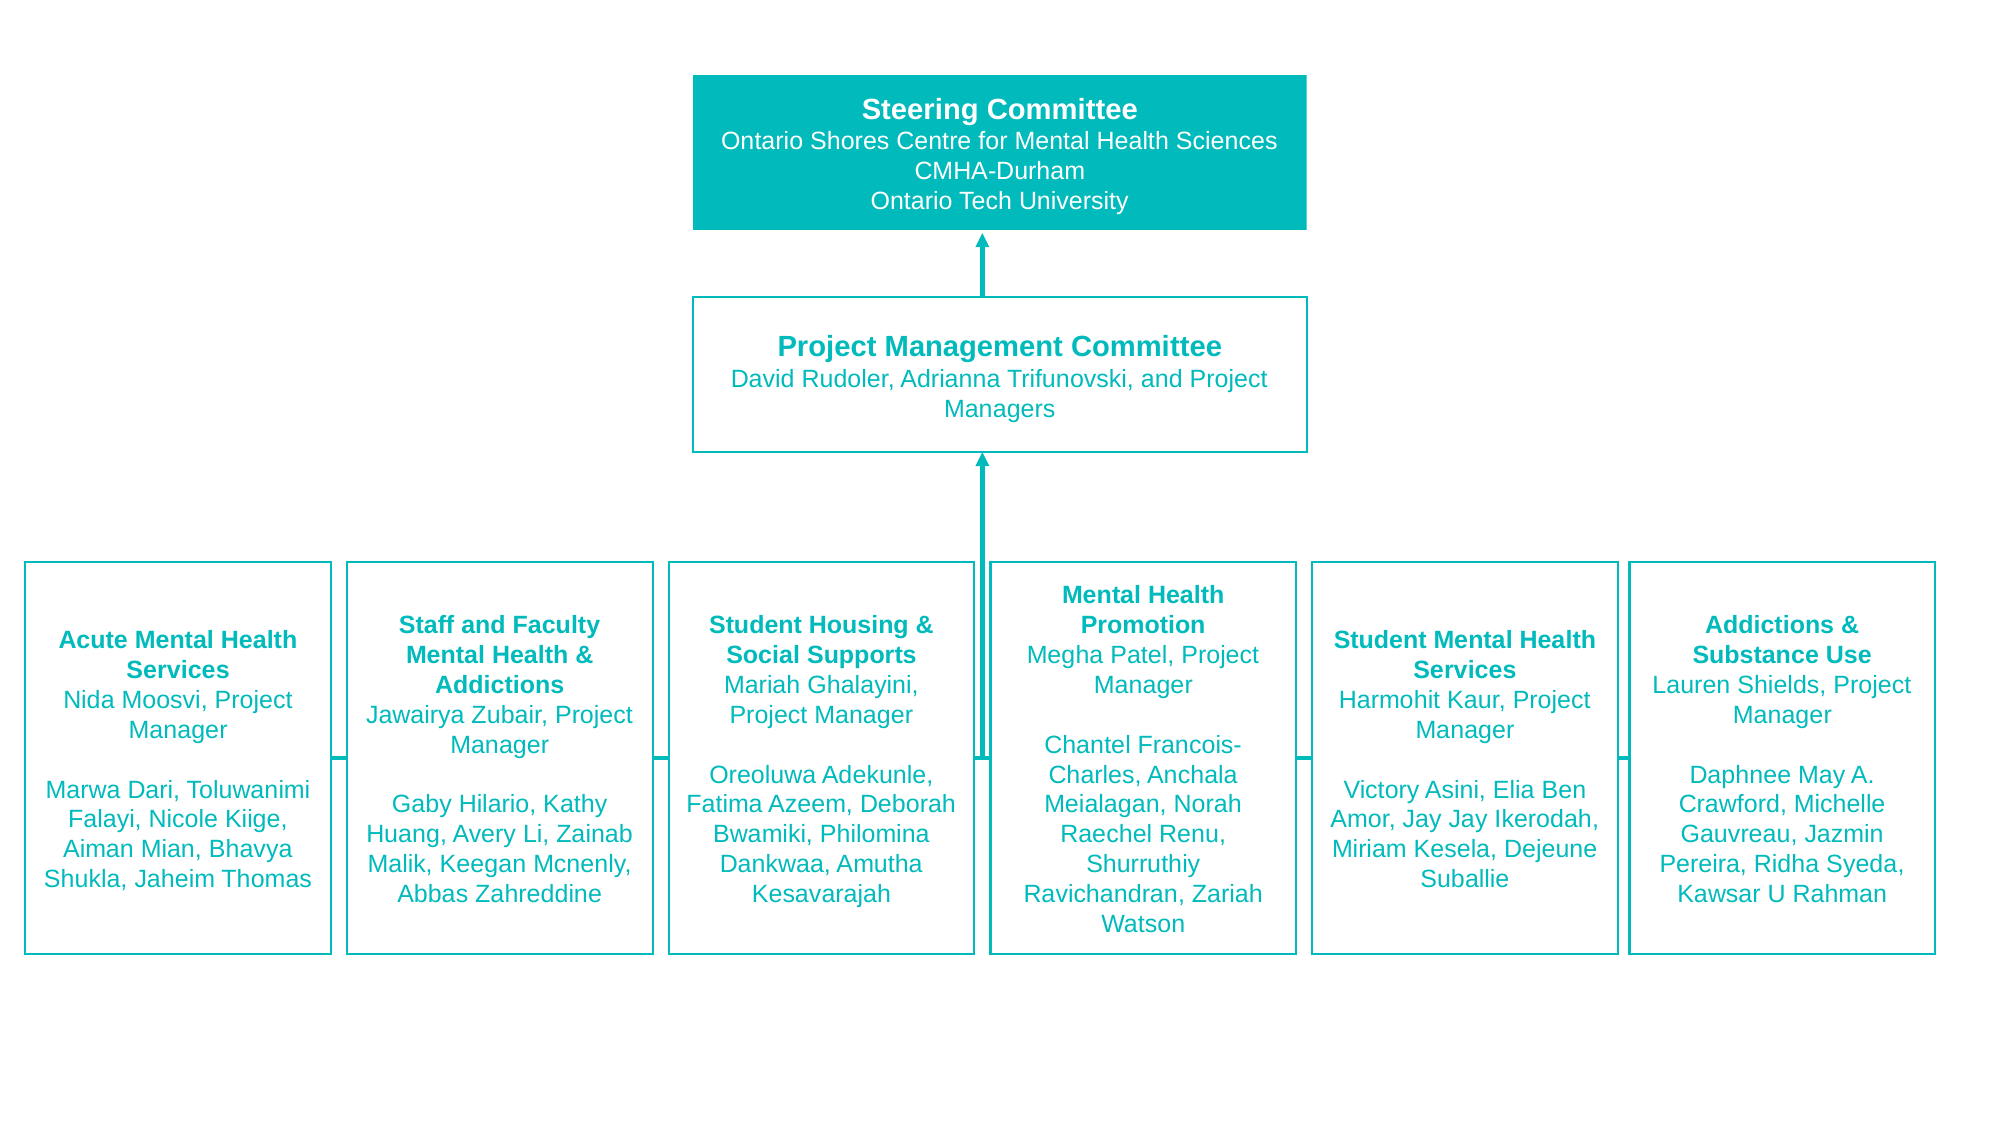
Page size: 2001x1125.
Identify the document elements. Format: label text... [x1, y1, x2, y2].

text_box Student Housing & Social Supports Mariah Ghalayini, Project Manager Oreoluwa Adekunle, Fatima Azeem, Deborah Bwamiki, Philomina Dankwaa, Amutha Kesavarajah [668, 759, 975, 955]
text_box Project Management Committee David Rudoler, Adrianna Trifunovski, and Project Managers [692, 296, 1308, 453]
text_box Acute Mental Health Services Nida Moosvi, Project Manager Marwa Dari, Toluwanimi Falayi, Nicole Kiige, Aiman Mian, Bhavya Shukla, Jaheim Thomas [24, 561, 332, 955]
text_box Mental Health Promotion Megha Patel, Project Manager Chantel Francois-Charles, Anchala Meialagan, Norah Raechel Renu, Shurruthiy Ravichandran, Zariah Watson [989, 759, 1297, 955]
text_box Addictions & Substance Use Lauren Shields, Project Manager Daphnee May A. Crawford, Michelle Gauvreau, Jazmin Pereira, Ridha Syeda, Kawsar U Rahman [1628, 561, 1936, 955]
text_box Staff and Faculty Mental Health & Addictions Jawairya Zubair, Project Manager Gaby Hilario, Kathy Huang, Avery Li, Zainab Malik, Keegan Mcnenly, Abbas Zahreddine [346, 759, 654, 955]
text_box Student Housing & Social Supports Mariah Ghalayini, Project Manager Oreoluwa Adekunle, Fatima Azeem, Deborah Bwamiki, Philomina Dankwaa, Amutha Kesavarajah [668, 561, 975, 758]
text_box Steering Committee Ontario Shores Centre for Mental Health Sciences CMHA-Durham Ontario Tech University [692, 74, 1308, 231]
text_box Mental Health Promotion Megha Patel, Project Manager Chantel Francois-Charles, Anchala Meialagan, Norah Raechel Renu, Shurruthiy Ravichandran, Zariah Watson [989, 561, 1297, 758]
text_box Student Mental Health Services Harmohit Kaur, Project Manager Victory Asini, Elia Ben Amor, Jay Jay Ikerodah, Miriam Kesela, Dejeune Suballie [1311, 561, 1619, 758]
text_box Staff and Faculty Mental Health & Addictions Jawairya Zubair, Project Manager Gaby Hilario, Kathy Huang, Avery Li, Zainab Malik, Keegan Mcnenly, Abbas Zahreddine [346, 561, 654, 758]
text_box Student Mental Health Services Harmohit Kaur, Project Manager Victory Asini, Elia Ben Amor, Jay Jay Ikerodah, Miriam Kesela, Dejeune Suballie [1311, 759, 1619, 955]
